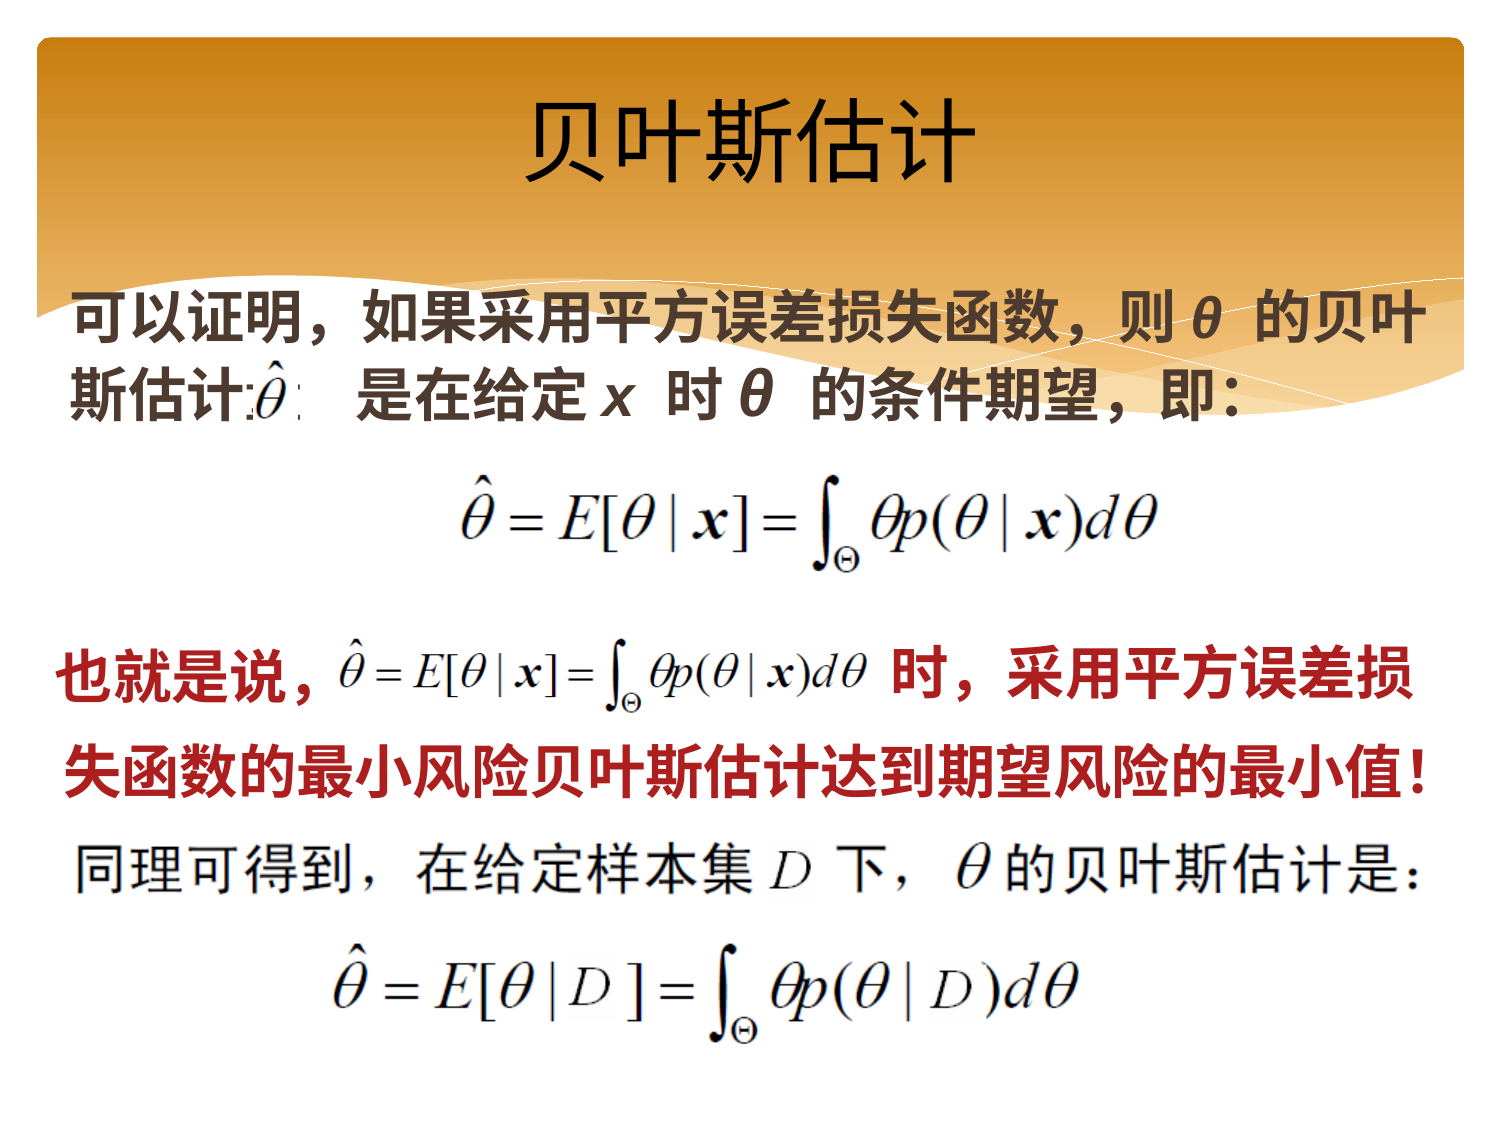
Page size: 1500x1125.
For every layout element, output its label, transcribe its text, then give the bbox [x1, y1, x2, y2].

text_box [40, 272, 1458, 593]
text_box 失函数的最小风险贝叶斯估计达到期望风险的最小值！ [48, 727, 1477, 813]
title 贝叶斯估计 [75, 45, 1425, 233]
picture [64, 823, 1424, 1048]
text_box 时，采用平方误差损 [886, 628, 1436, 714]
text_box 也就是说， [40, 633, 318, 718]
picture [324, 619, 881, 729]
